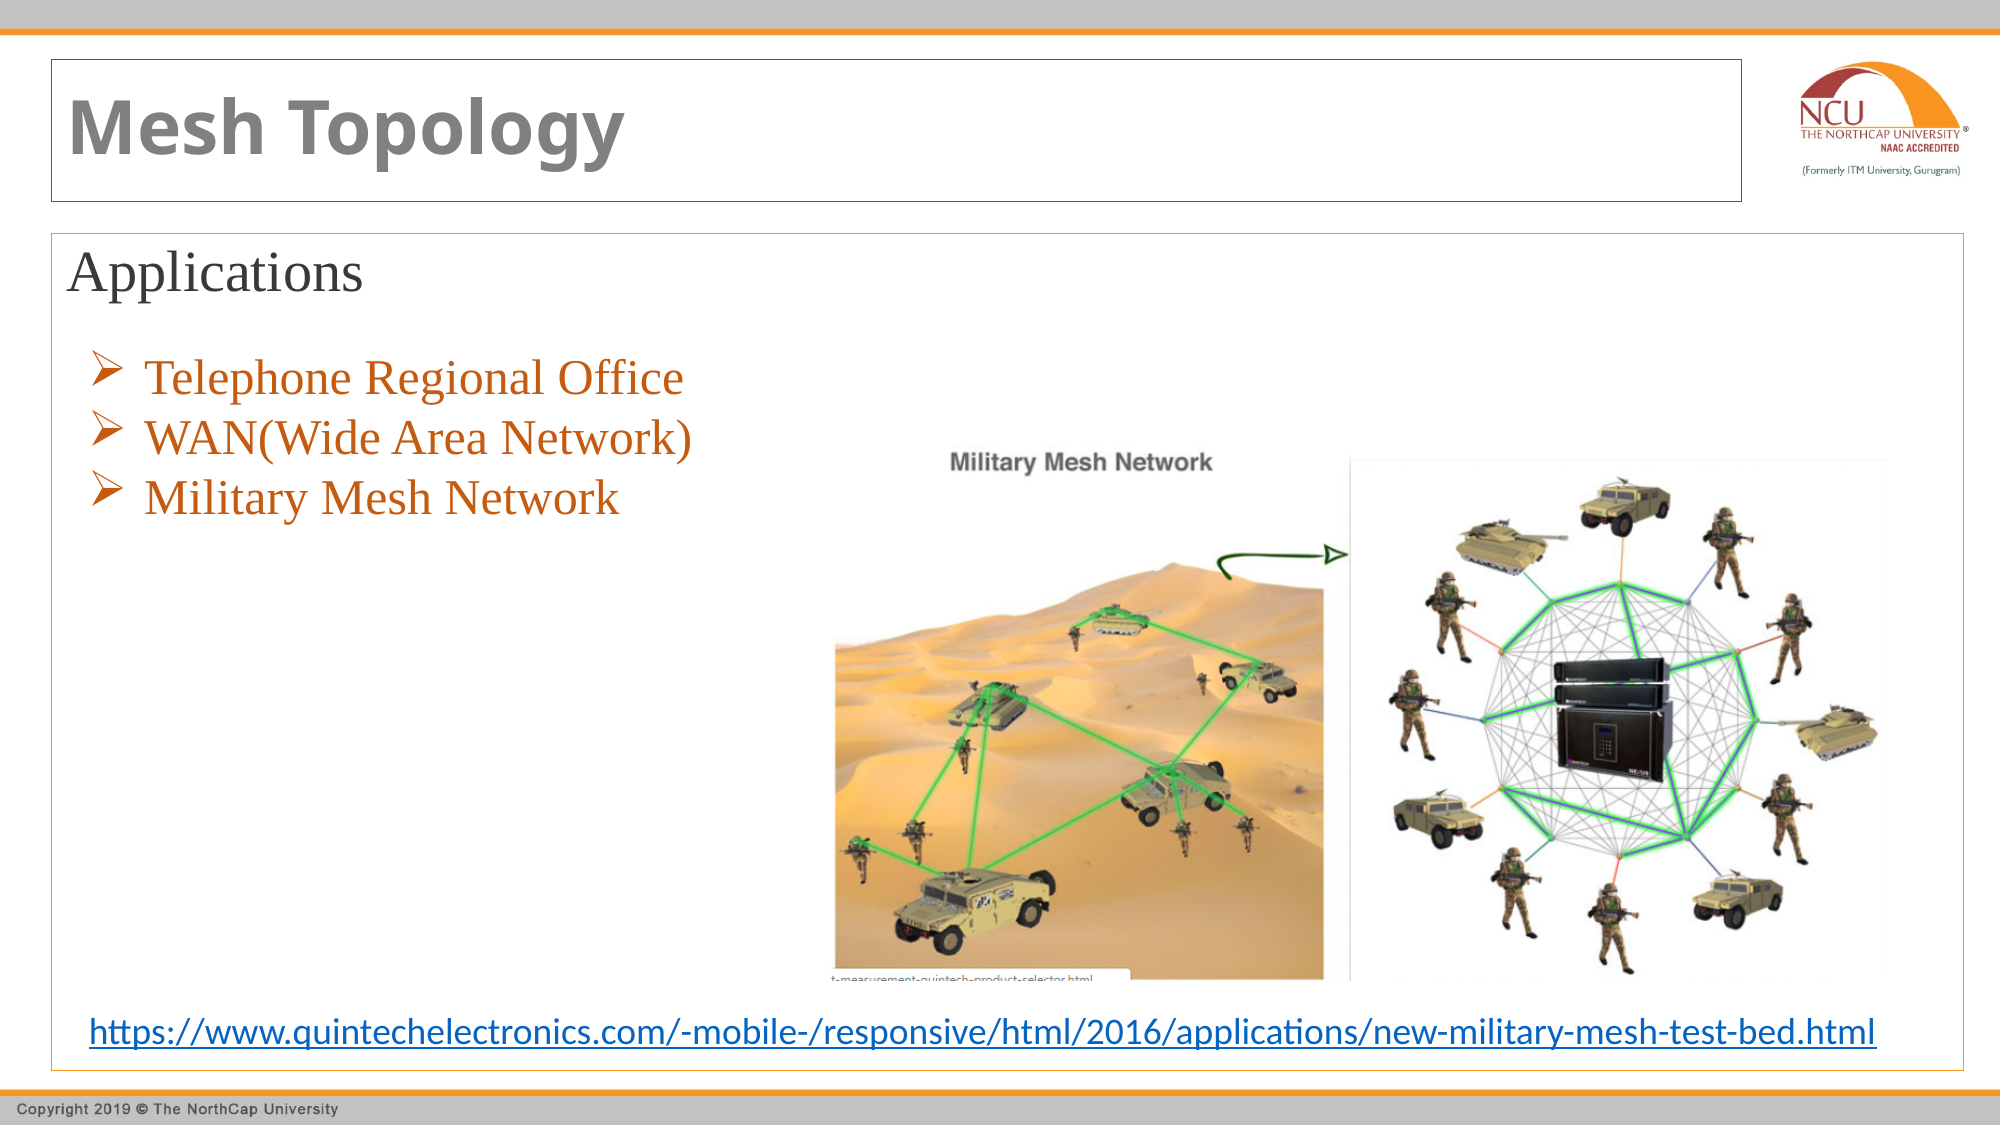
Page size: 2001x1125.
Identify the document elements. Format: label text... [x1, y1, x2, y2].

picture [0, 0, 2000, 1125]
title Mesh Topology [51, 59, 1742, 202]
list Applications [51, 233, 1964, 1071]
text_box https://www.quintechelectronics.com/-mobile-/responsive/html/2016/applications/new-military-mesh-test-bed.html [74, 999, 1942, 1060]
text_box Telephone Regional Office WAN(Wide Area Network) Military Mesh Network [73, 336, 738, 532]
